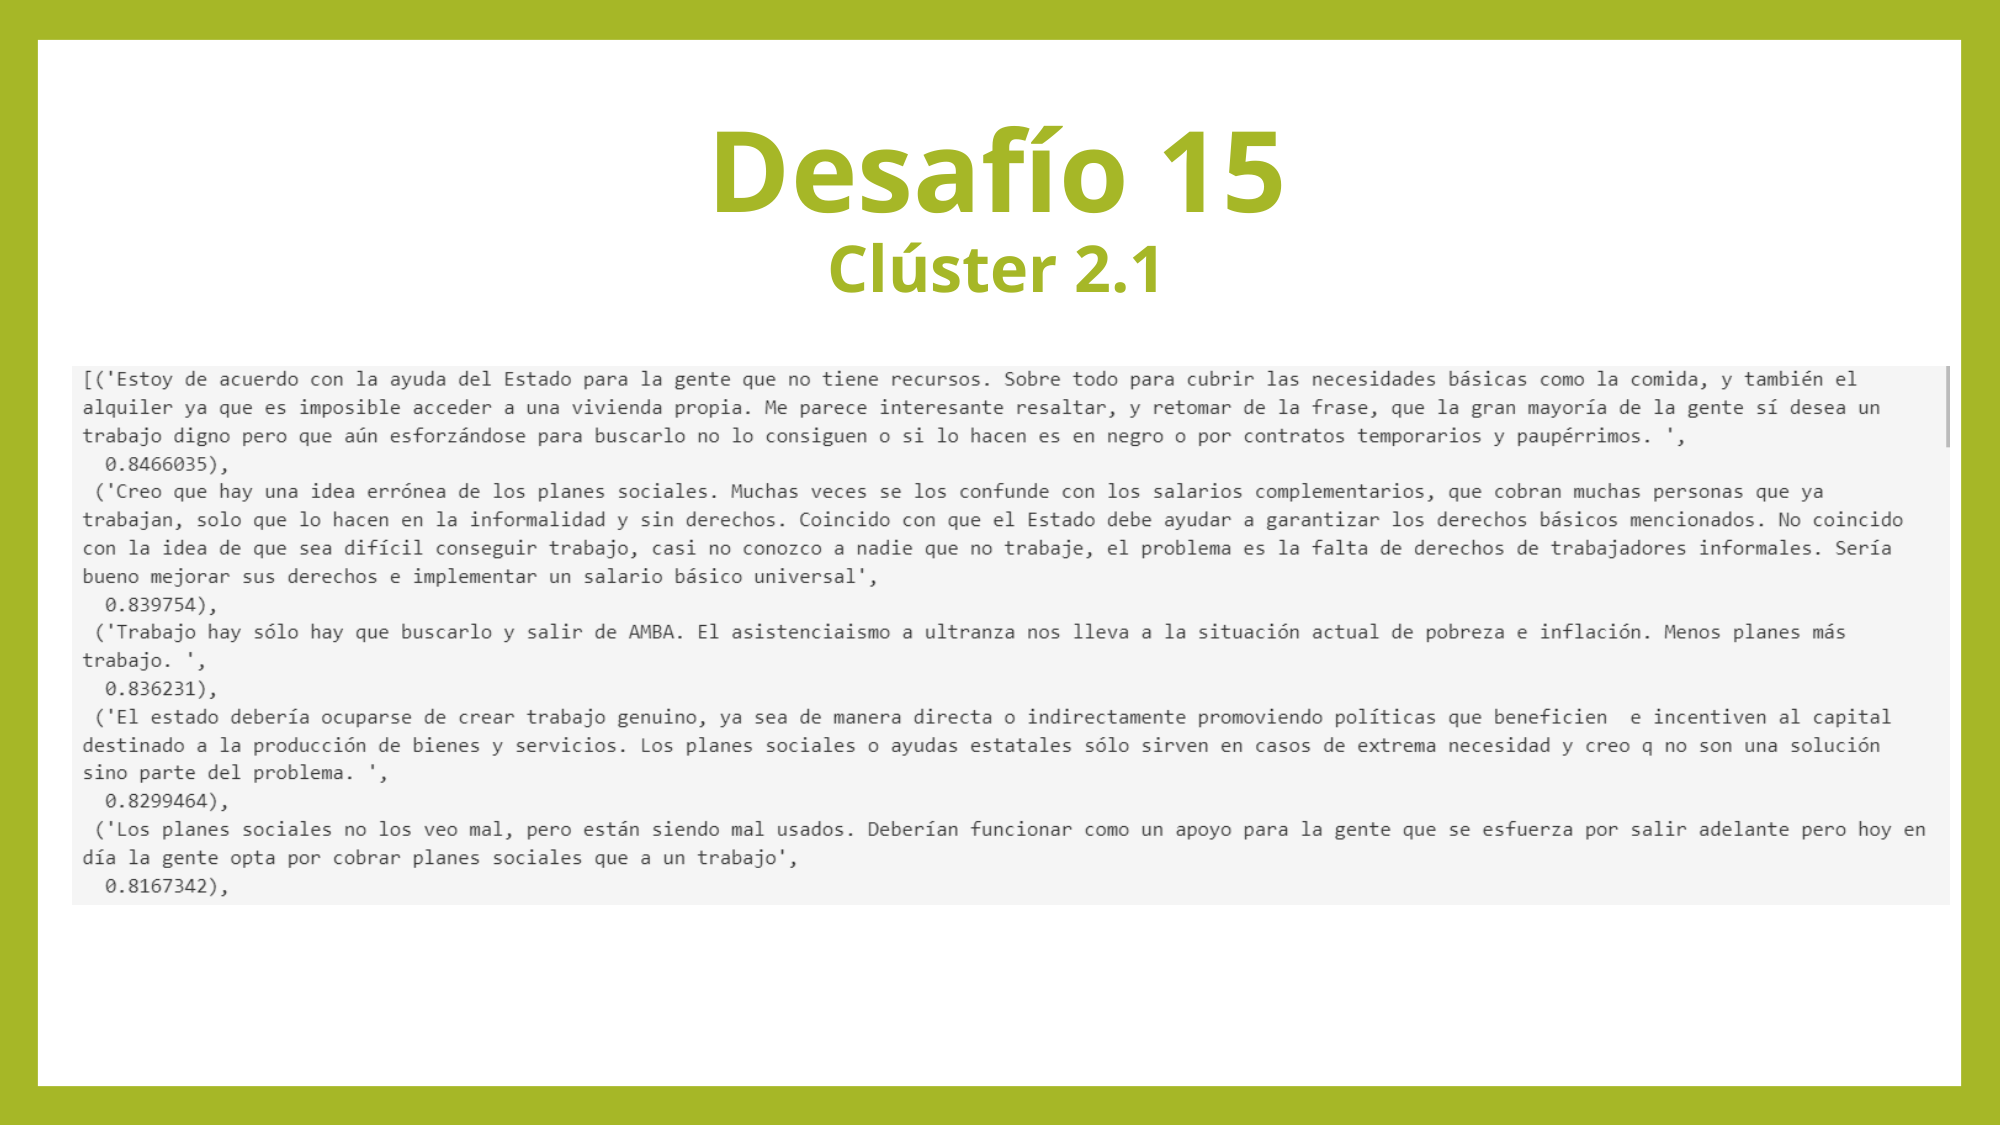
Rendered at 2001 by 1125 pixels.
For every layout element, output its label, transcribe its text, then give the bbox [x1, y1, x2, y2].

title Desafío 15 Clúster 2.1 [187, 99, 1808, 323]
picture [71, 366, 1950, 906]
